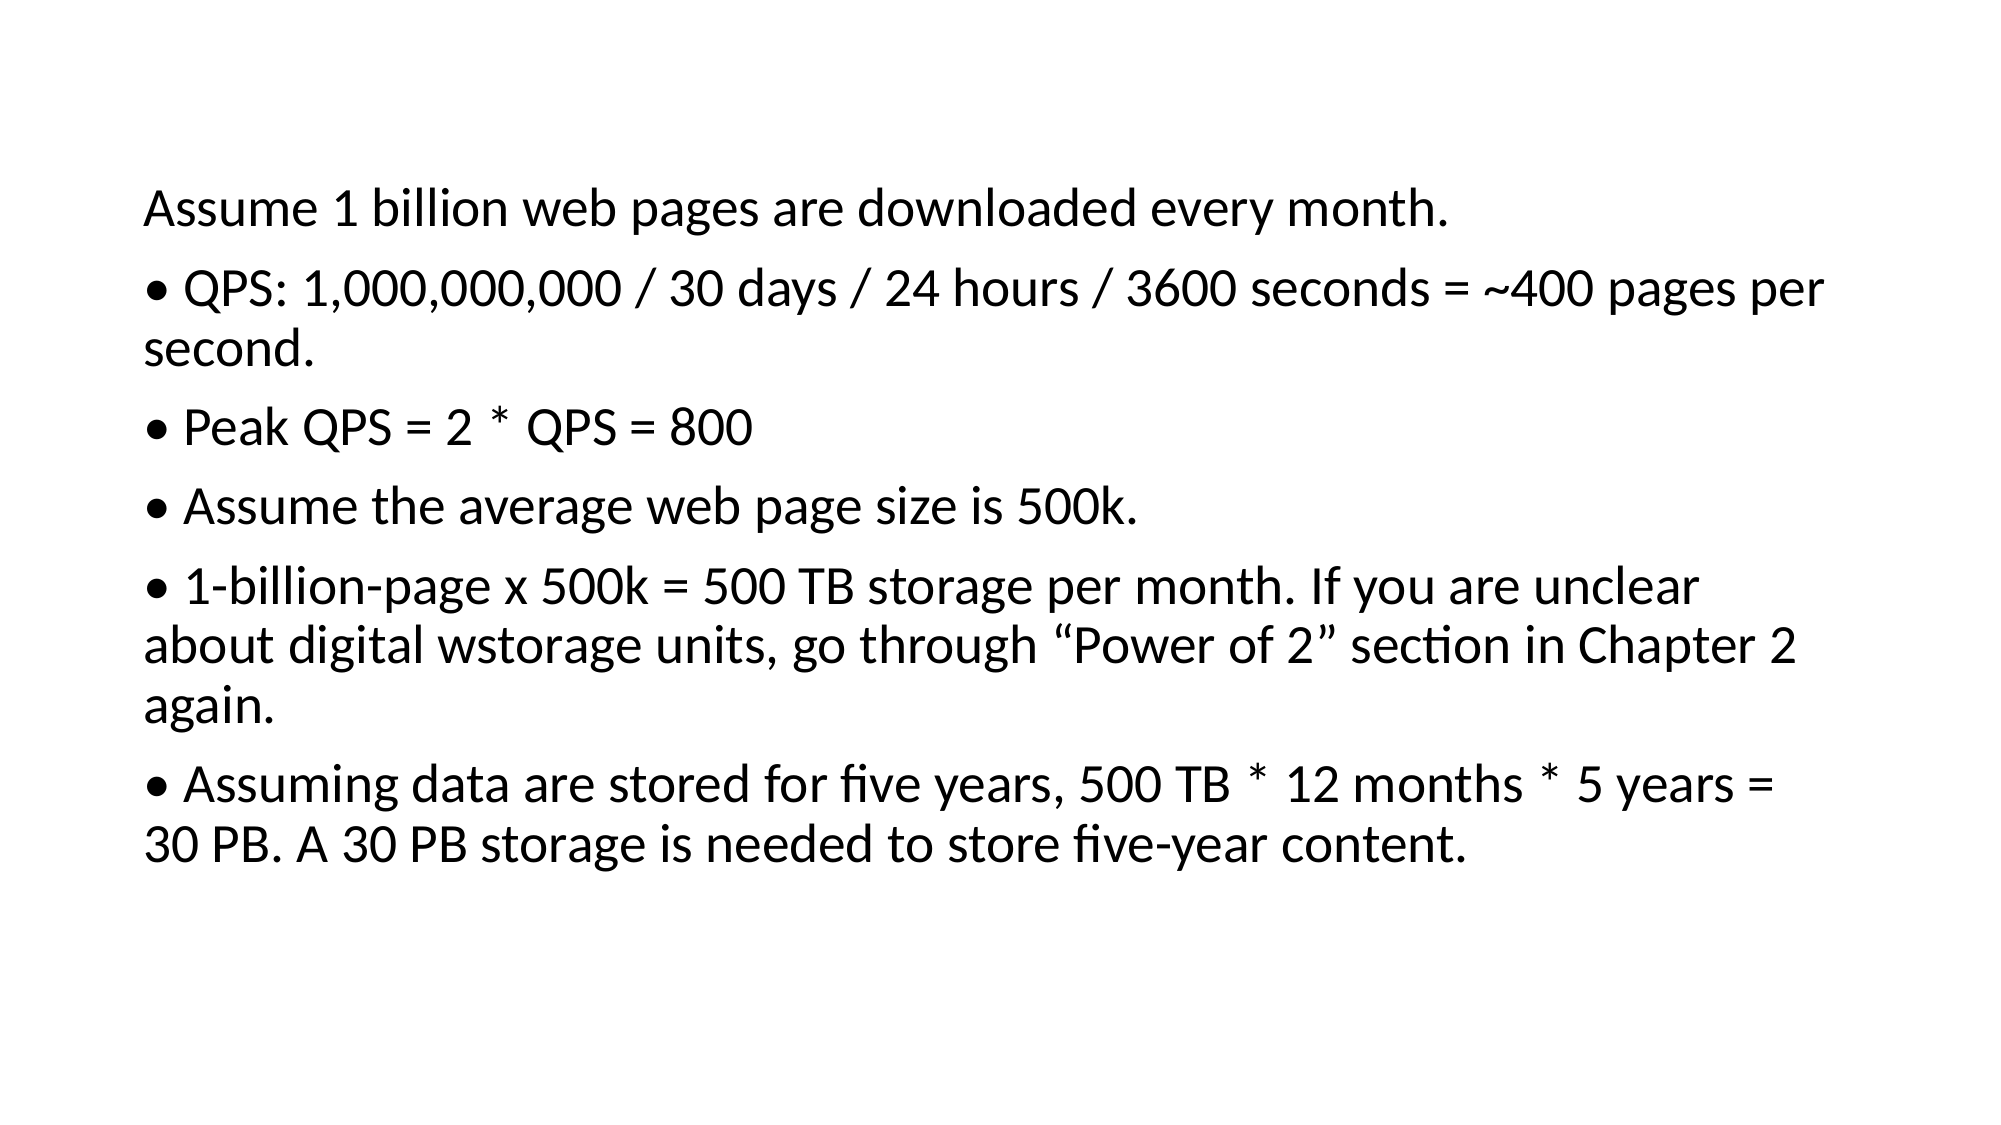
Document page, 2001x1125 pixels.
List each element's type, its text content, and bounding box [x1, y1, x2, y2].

list Assume 1 billion web pages are downloaded every month. • QPS: 1,000,000,000 / 30 days / 24 hours / 3600 seconds = ~400 pages per second. • Peak QPS = 2 * QPS = 800 • Assume the average web page size is 500k. • 1-billion-page x 500k = 500 TB storage per month. If you are unclear about digital wstorage units, go through “Power of 2” section in Chapter 2 again. • Assuming data are stored for five years, 500 TB * 12 months * 5 years = 30 PB. A 30 PB storage is needed to store five-year content. [128, 171, 1854, 886]
